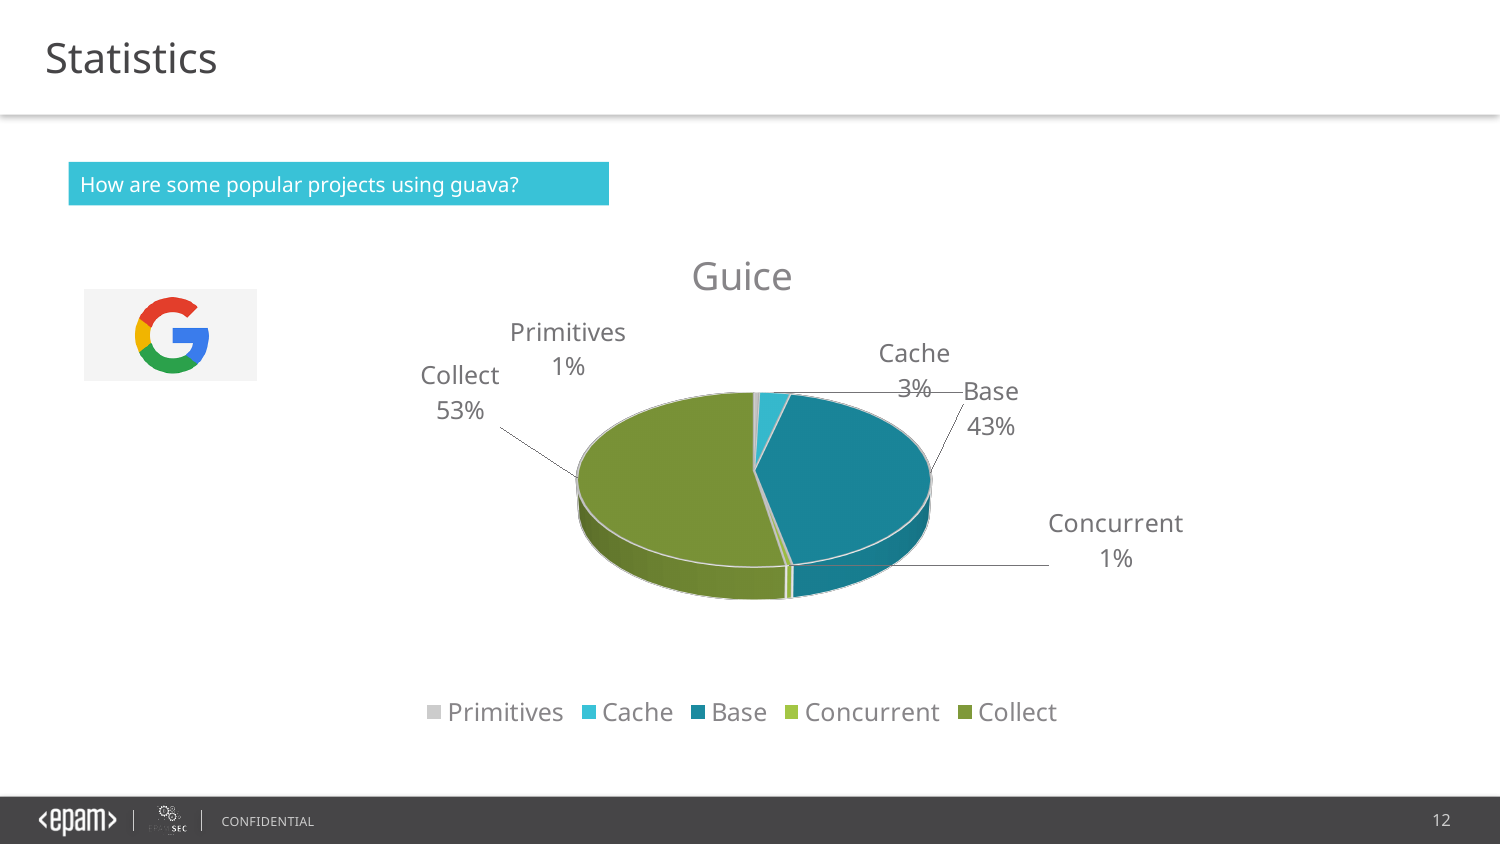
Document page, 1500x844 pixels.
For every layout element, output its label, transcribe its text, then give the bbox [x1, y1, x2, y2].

picture [38, 808, 117, 837]
chart [58, 218, 1426, 736]
list Statistics [0, 0, 1500, 115]
list How are some popular projects using guava? [68, 161, 609, 206]
